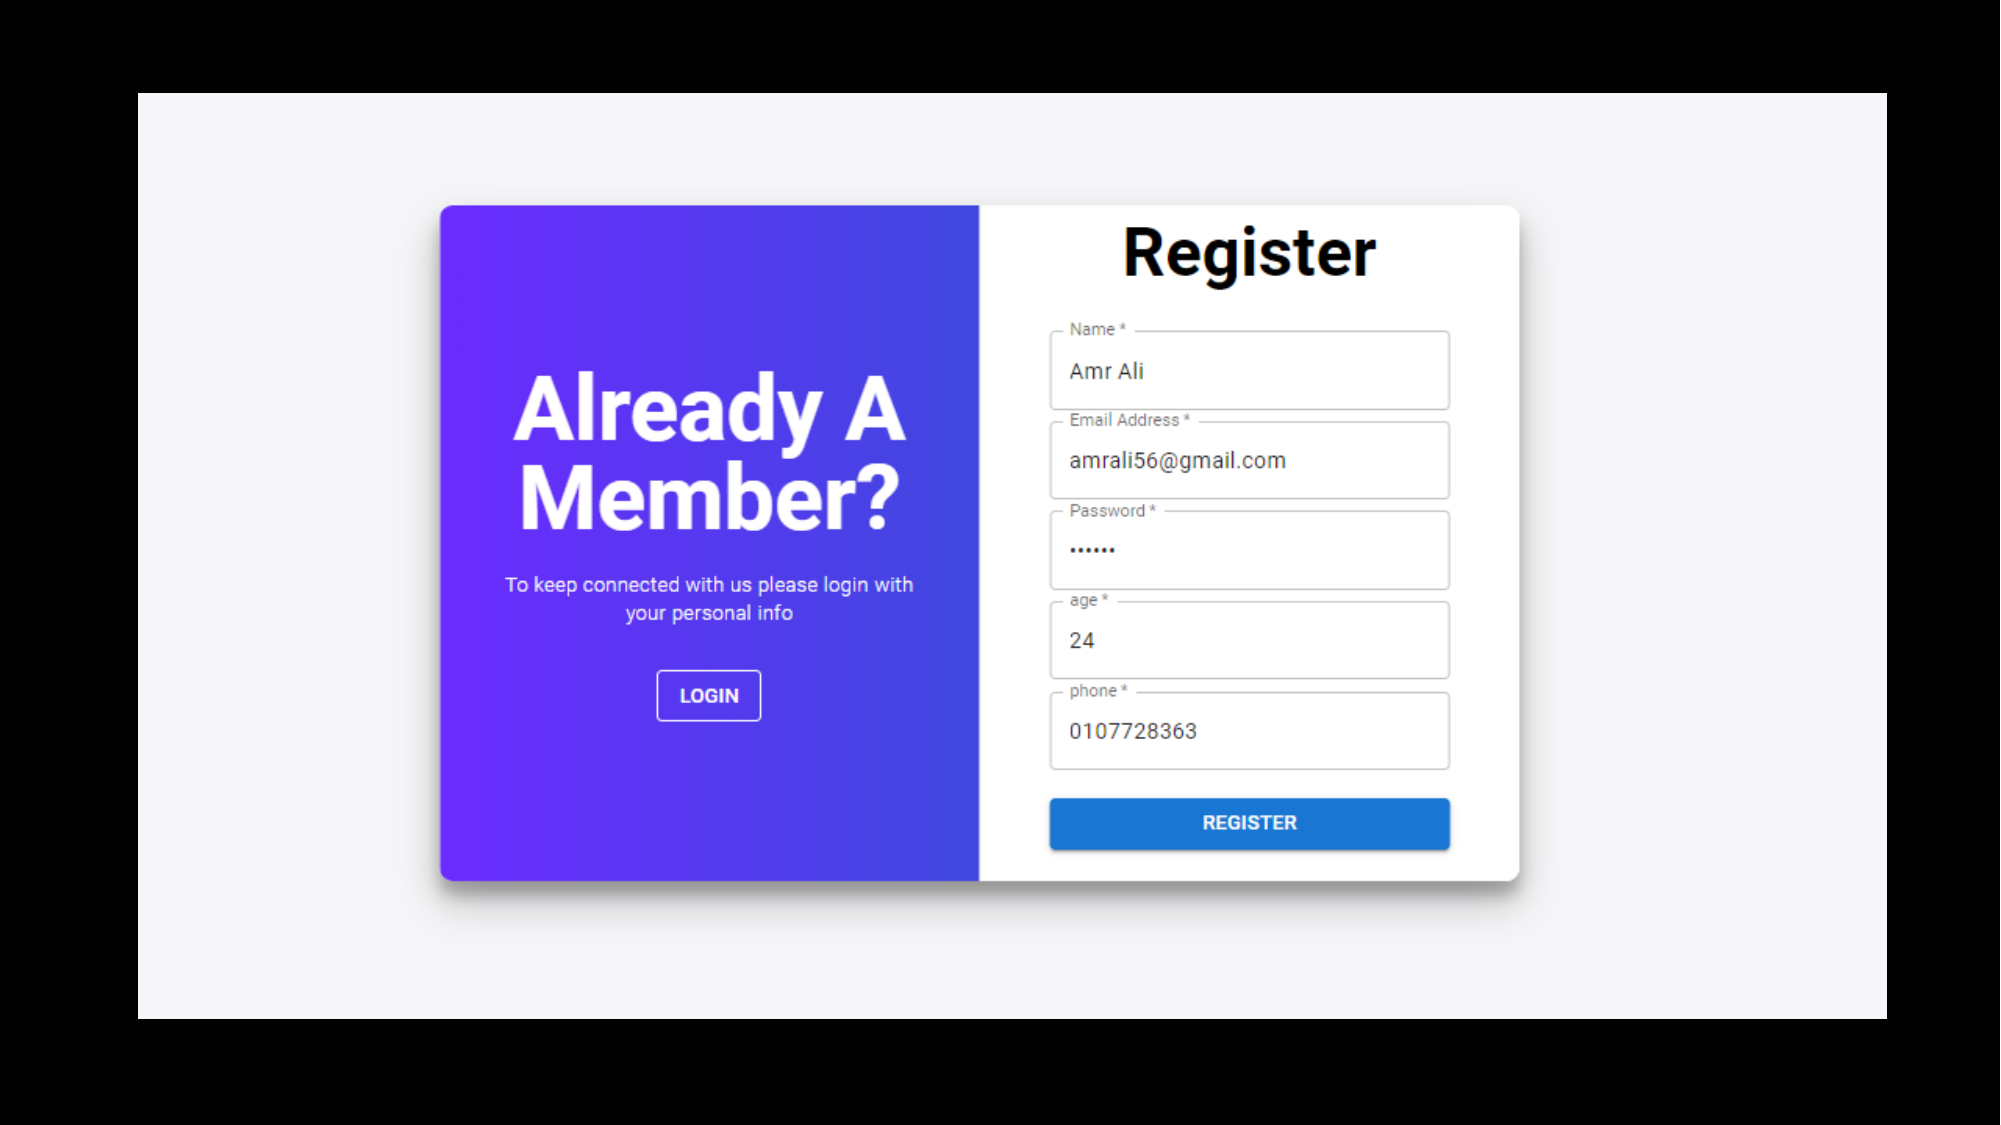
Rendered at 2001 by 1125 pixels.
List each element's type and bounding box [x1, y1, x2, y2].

picture [138, 93, 1887, 1019]
